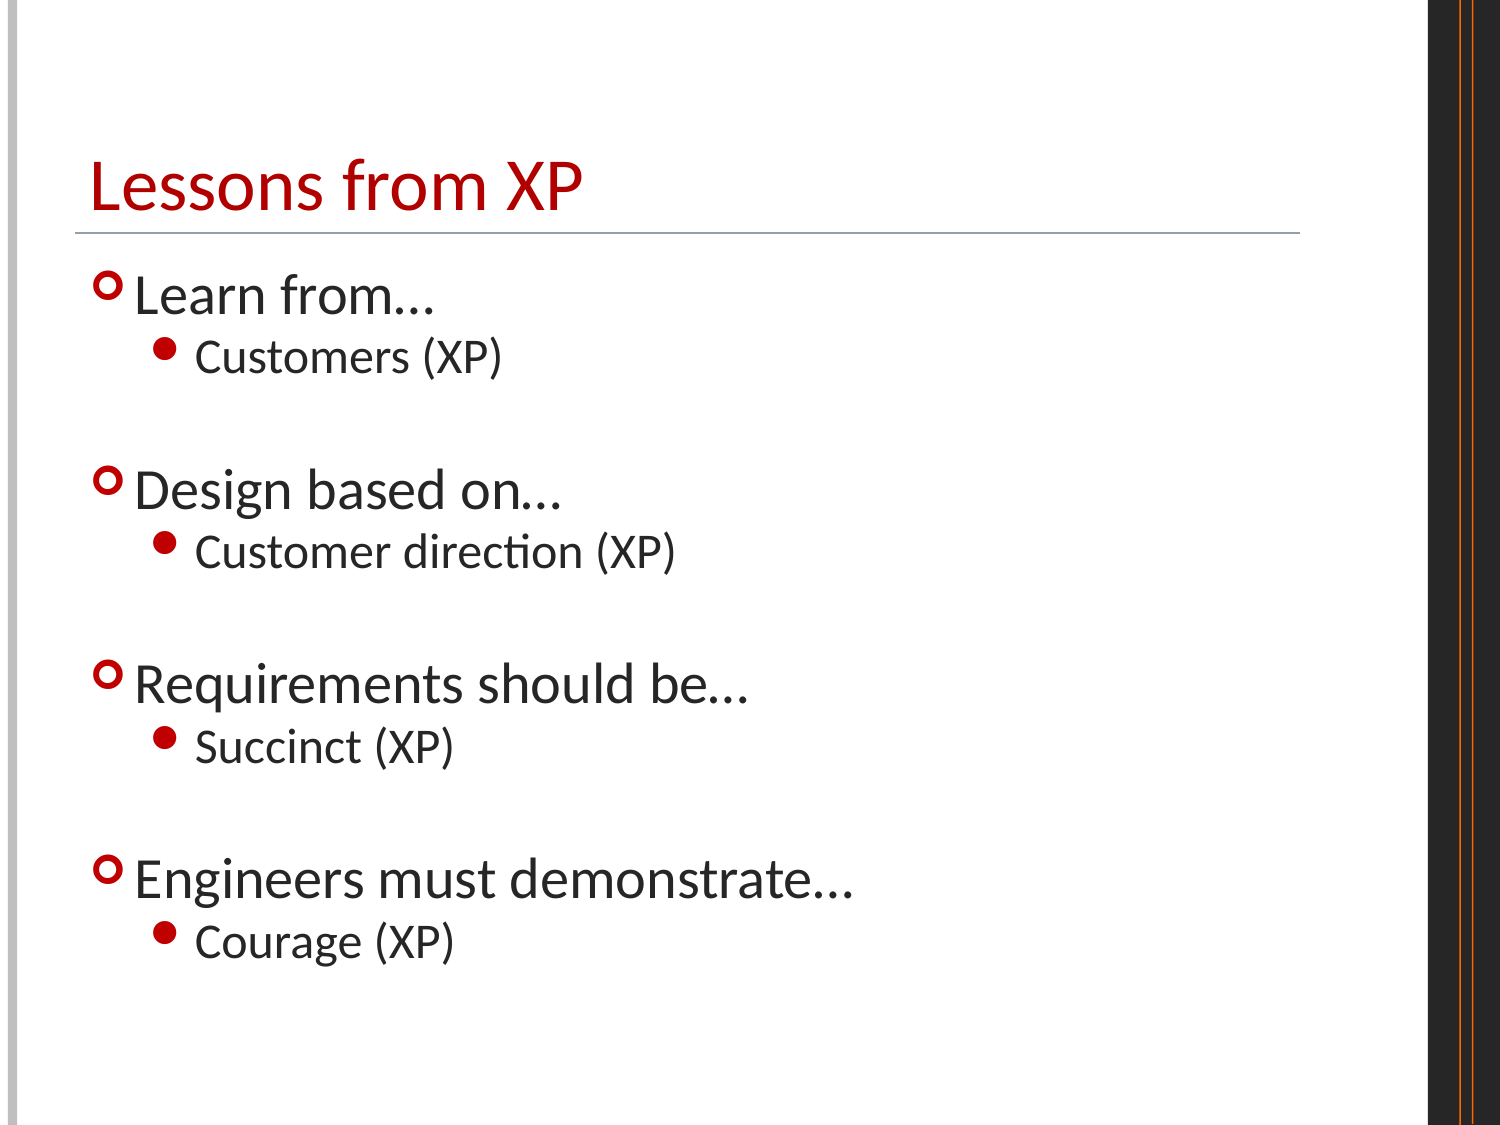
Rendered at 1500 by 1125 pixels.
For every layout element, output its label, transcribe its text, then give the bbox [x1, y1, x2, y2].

list Learn from… Customers (XP) Design based on… Customer direction (XP) Requirements should be… Succinct (XP) Engineers must demonstrate… Courage (XP) [75, 262, 1300, 1062]
title Lessons from XP [75, 45, 1300, 233]
